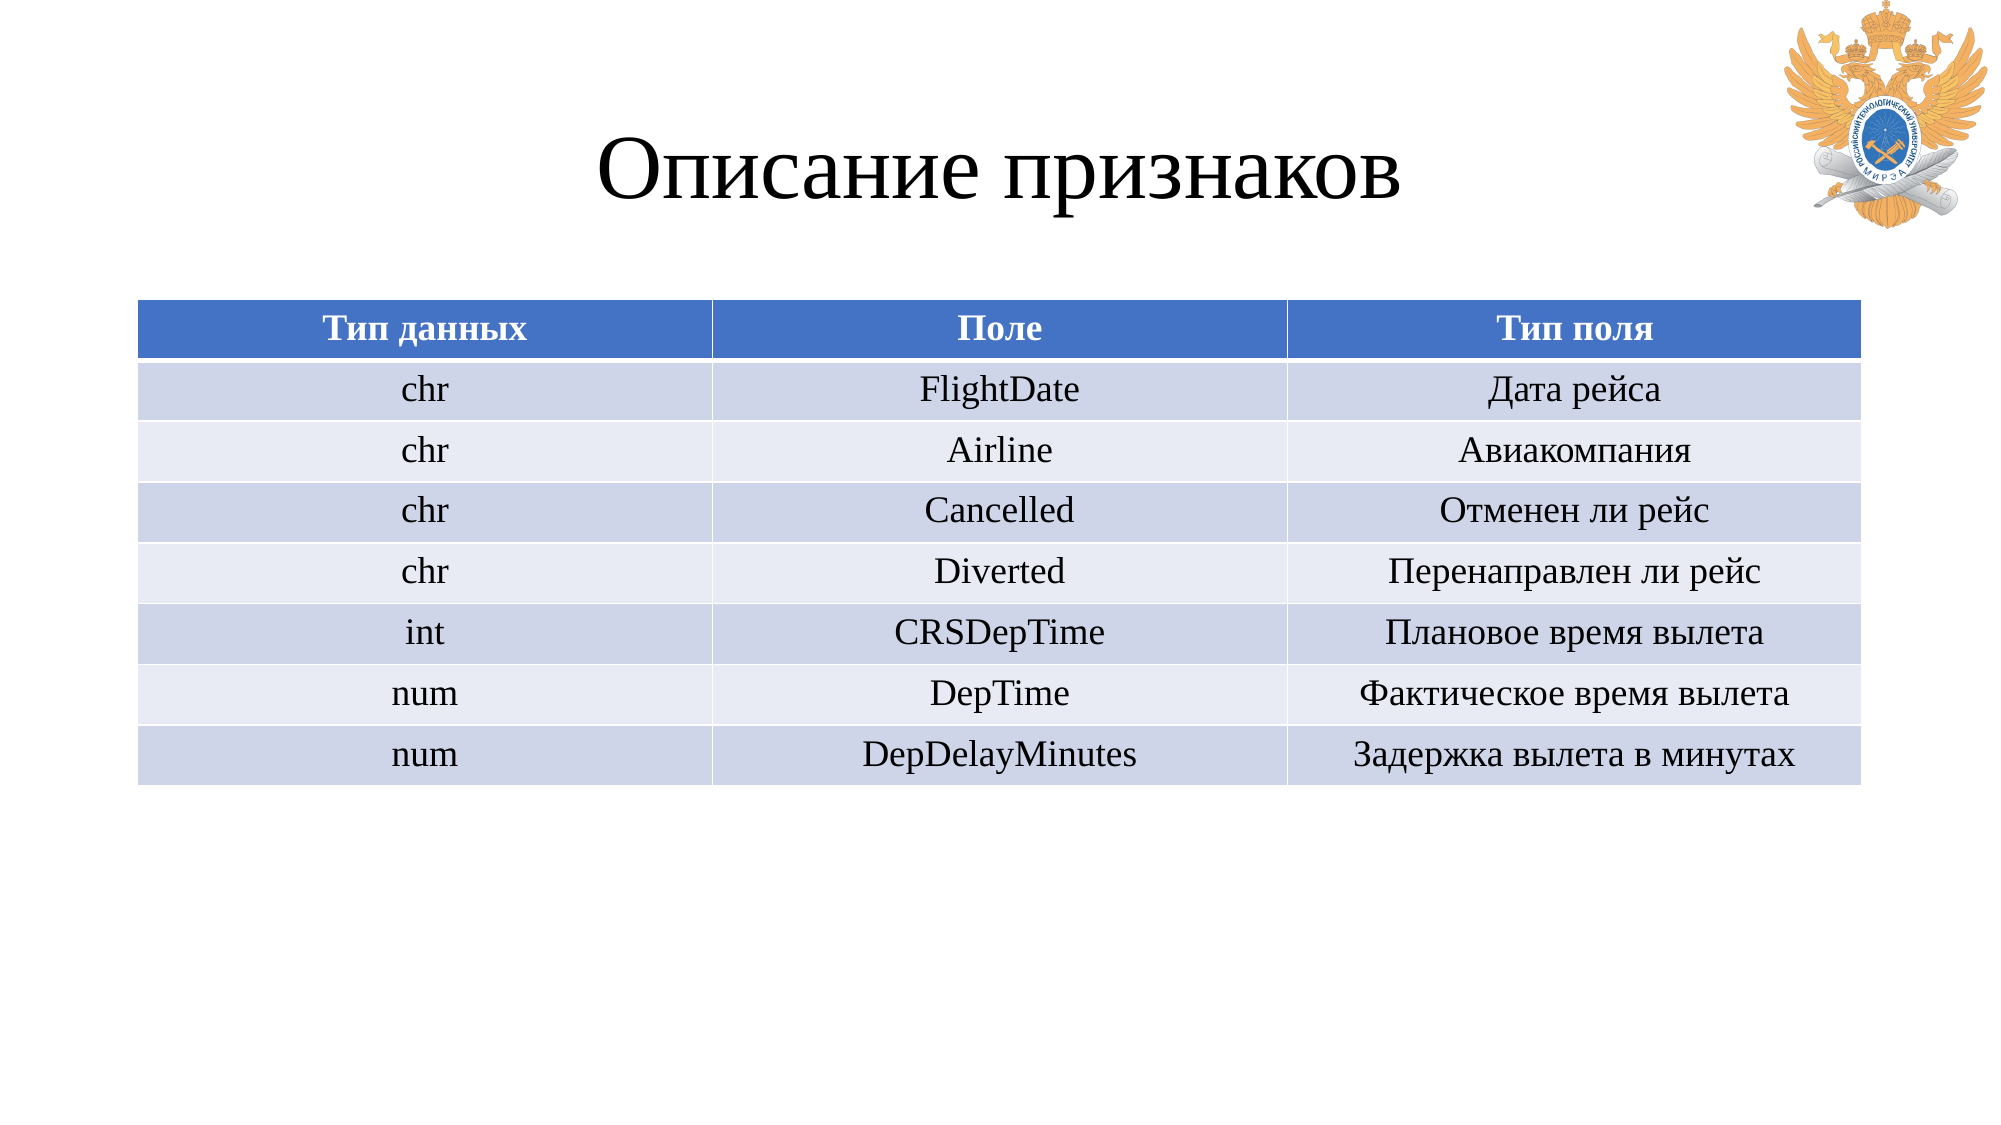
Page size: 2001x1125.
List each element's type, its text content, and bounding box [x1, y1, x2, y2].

table_cell DepTime [713, 665, 1287, 724]
table_cell Авиакомпания [1288, 422, 1861, 481]
table_cell DepDelayMinutes [713, 726, 1287, 785]
table_cell Cancelled [713, 483, 1287, 542]
table_cell CRSDepTime [713, 604, 1287, 664]
table_header Тип поля [1288, 300, 1861, 358]
table_cell chr [138, 363, 712, 420]
table_cell FlightDate [713, 363, 1287, 420]
table_cell num [138, 726, 712, 785]
table_cell int [138, 604, 712, 664]
table_cell num [138, 665, 712, 724]
table_cell Дата рейса [1288, 363, 1861, 420]
title Описание признаков [137, 59, 1863, 278]
table_cell Diverted [713, 544, 1287, 603]
table_header Тип данных [138, 300, 712, 358]
table_cell Отменен ли рейс [1288, 483, 1861, 542]
table_cell Перенаправлен ли рейс [1288, 544, 1861, 603]
table_cell chr [138, 544, 712, 603]
table_cell Фактическое время вылета [1288, 665, 1861, 724]
table_cell chr [138, 422, 712, 481]
table_cell Плановое время вылета [1288, 604, 1861, 664]
table_cell Airline [713, 422, 1287, 481]
table_cell chr [138, 483, 712, 542]
table_header Поле [713, 300, 1287, 358]
picture [1771, 0, 2000, 229]
table_cell Задержка вылета в минутах [1288, 726, 1861, 785]
